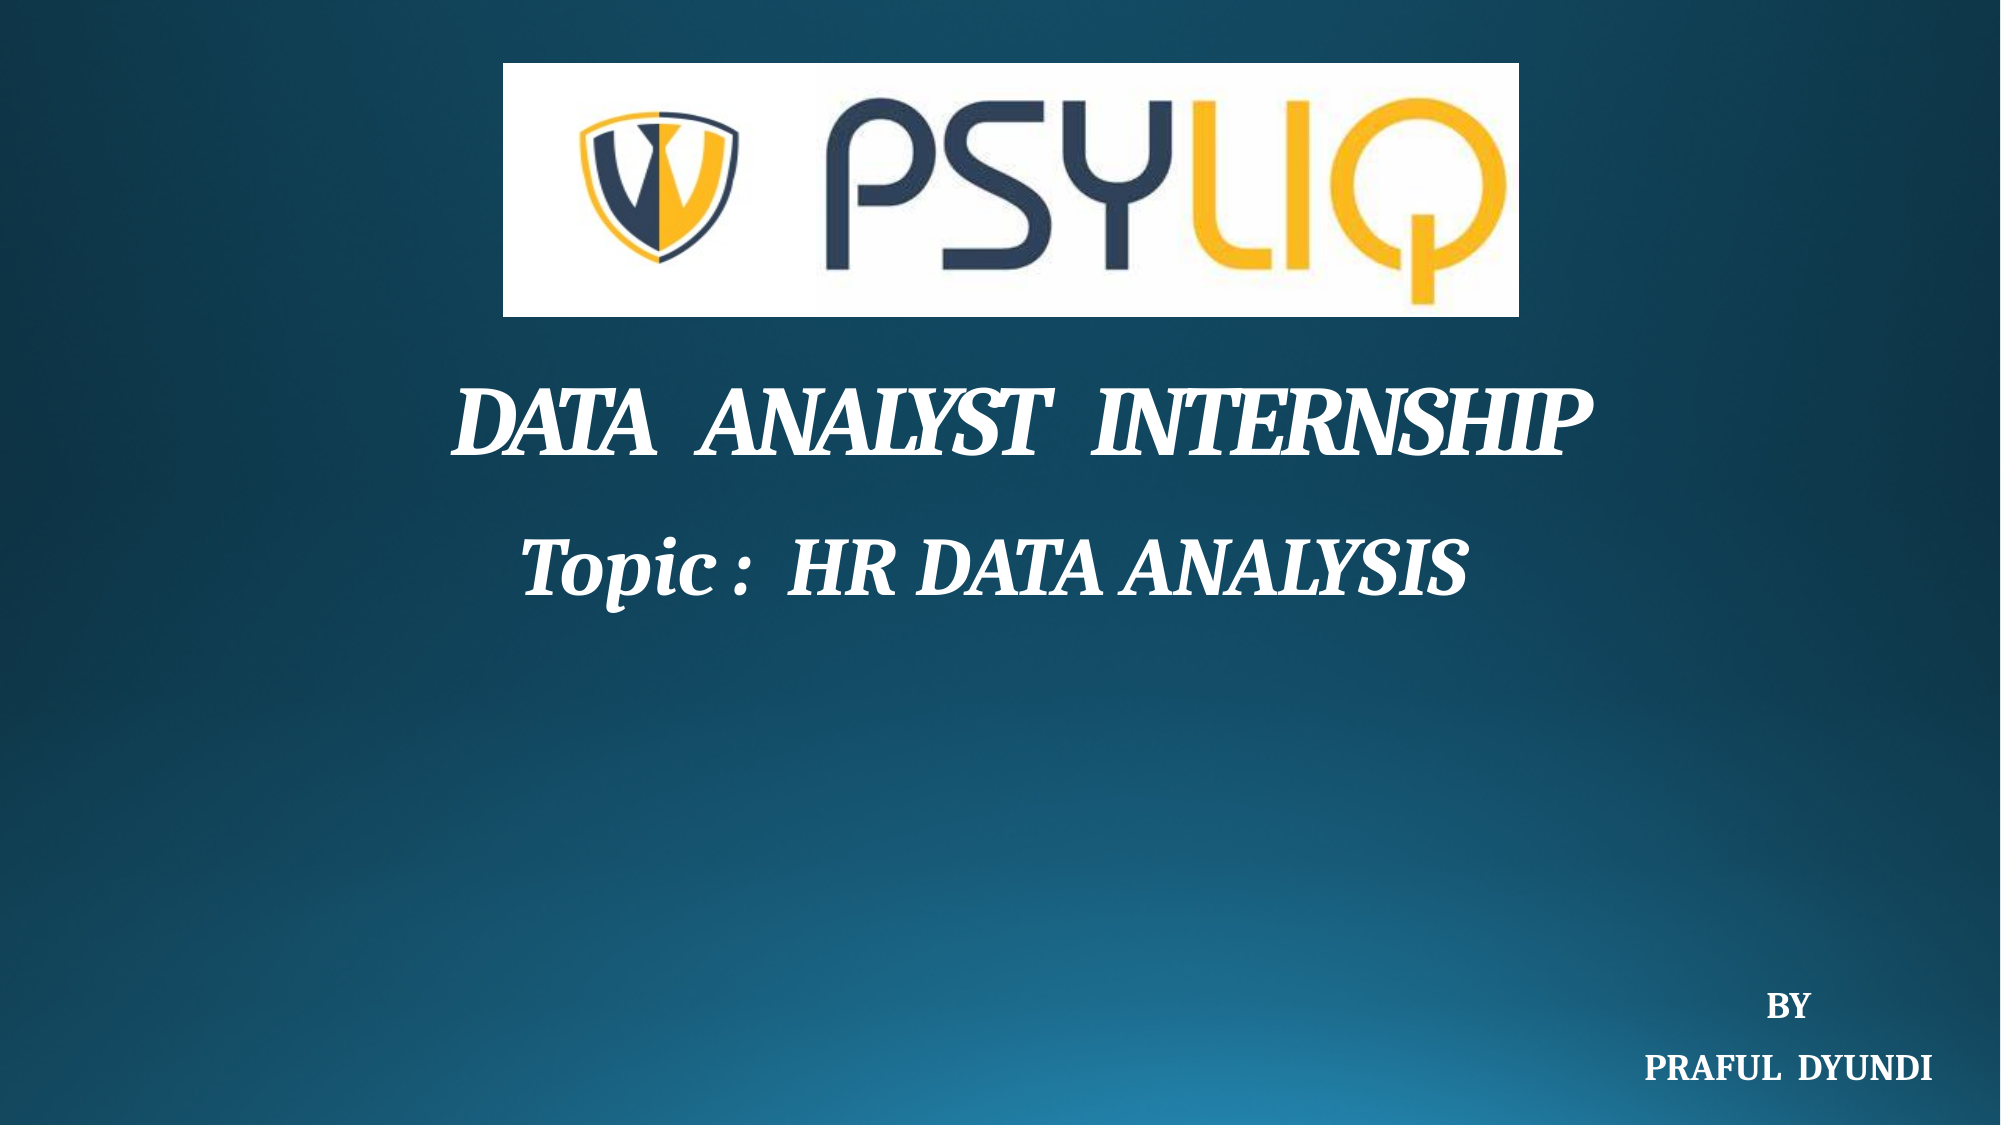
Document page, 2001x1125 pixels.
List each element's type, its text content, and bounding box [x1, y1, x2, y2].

picture [0, 0, 2001, 1125]
subtitle BY PRAFUL DYUNDI [1605, 972, 1972, 1096]
title DATA ANALYST INTERNSHIP [105, 361, 1606, 631]
text_box Topic : HR DATA ANALYSIS [503, 504, 1656, 620]
